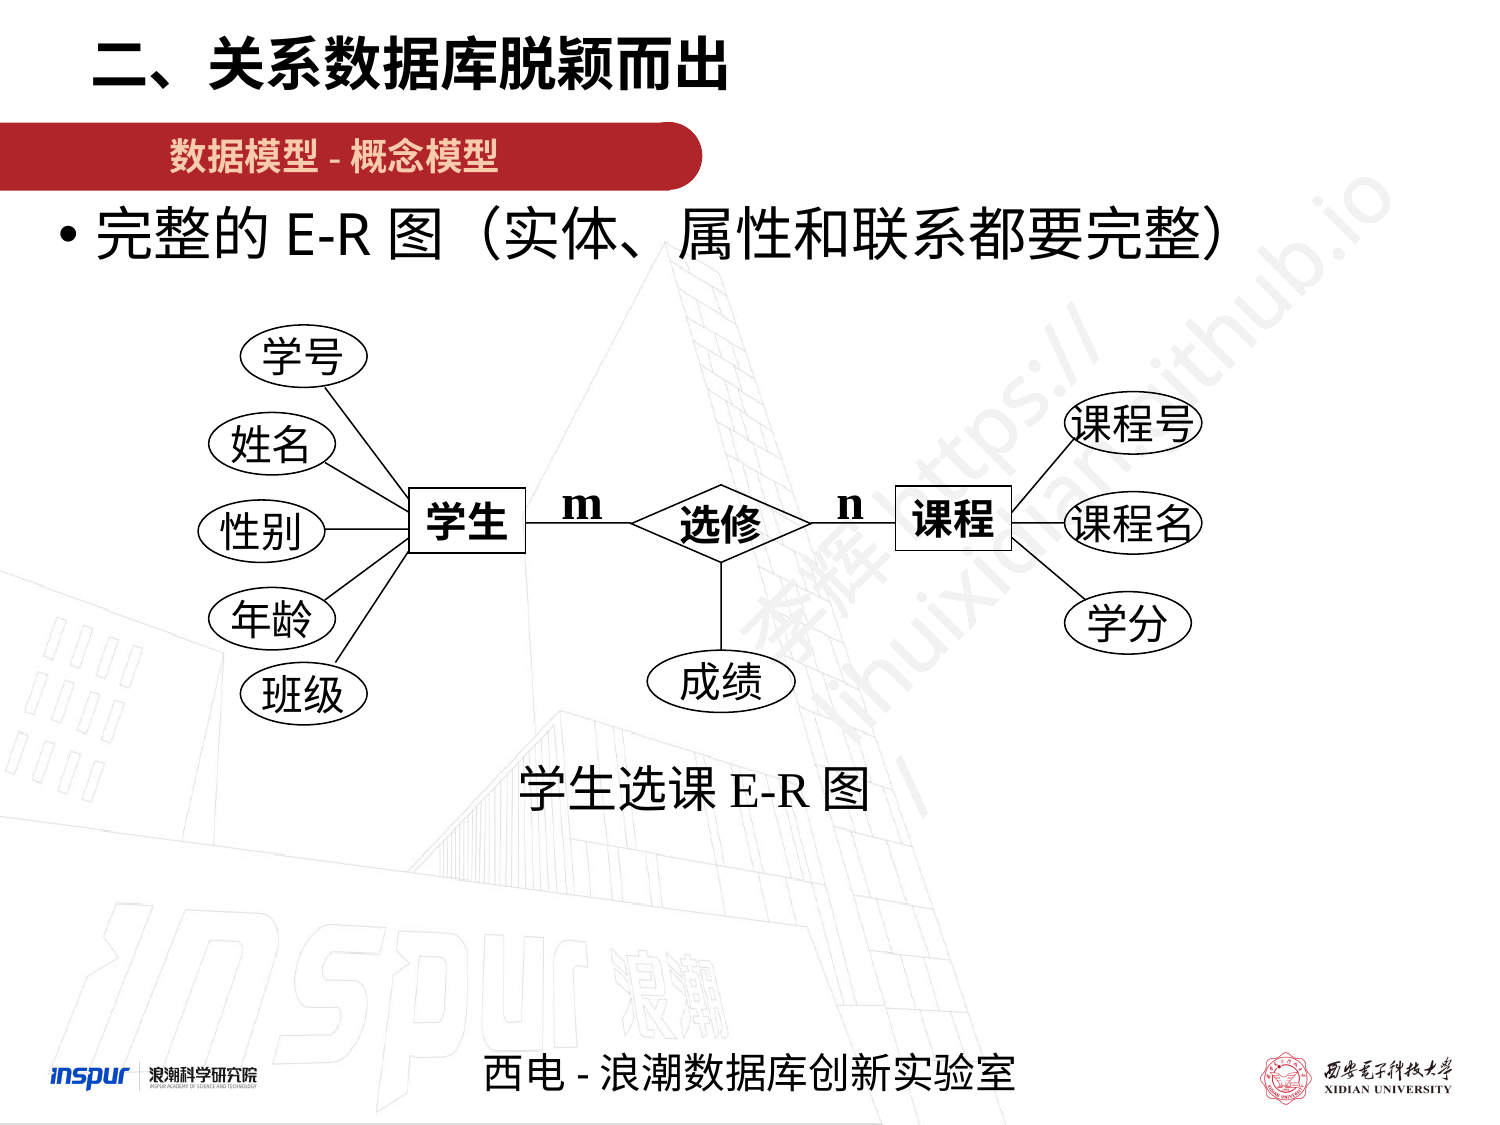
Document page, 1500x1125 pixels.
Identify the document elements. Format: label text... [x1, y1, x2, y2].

text_box [670, 126, 703, 190]
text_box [187, 299, 1213, 825]
picture [0, 0, 1500, 1125]
text_box [0, 186, 670, 191]
text_box 数据模型-概念模型 [0, 125, 670, 186]
text_box 完整的E-R图（实体、属性和联系都要完整） [43, 198, 1432, 289]
text_box 二、关系数据库脱颖而出 [76, 28, 1171, 126]
